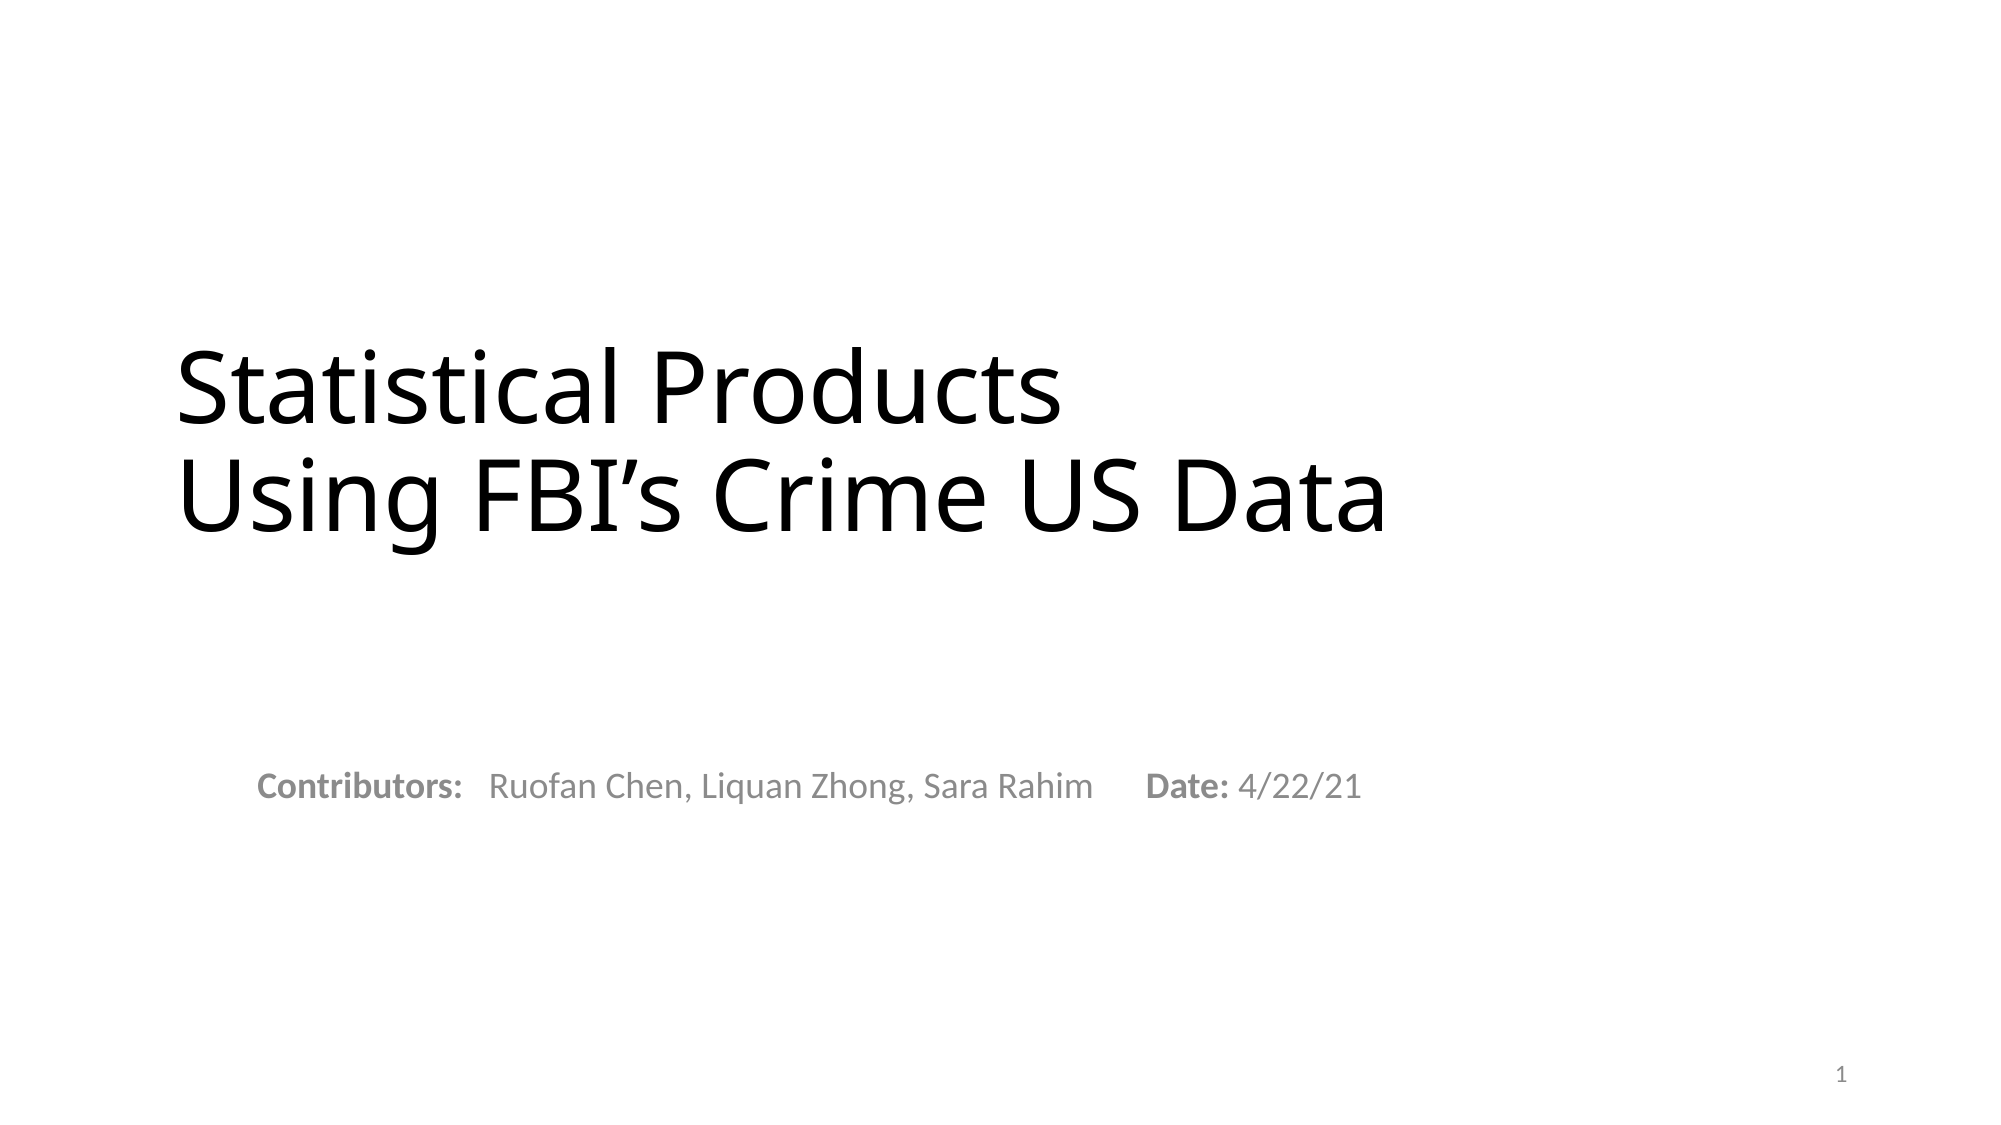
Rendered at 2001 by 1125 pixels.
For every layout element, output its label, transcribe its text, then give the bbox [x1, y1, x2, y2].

text_box Statistical Products Using FBI’s Crime US Data [160, 271, 1441, 619]
slide_number 1 [1412, 1042, 1863, 1103]
text_box Contributors: Ruofan Chen, Liquan Zhong, Sara Rahim Date: 4/22/21 [169, 775, 1450, 822]
